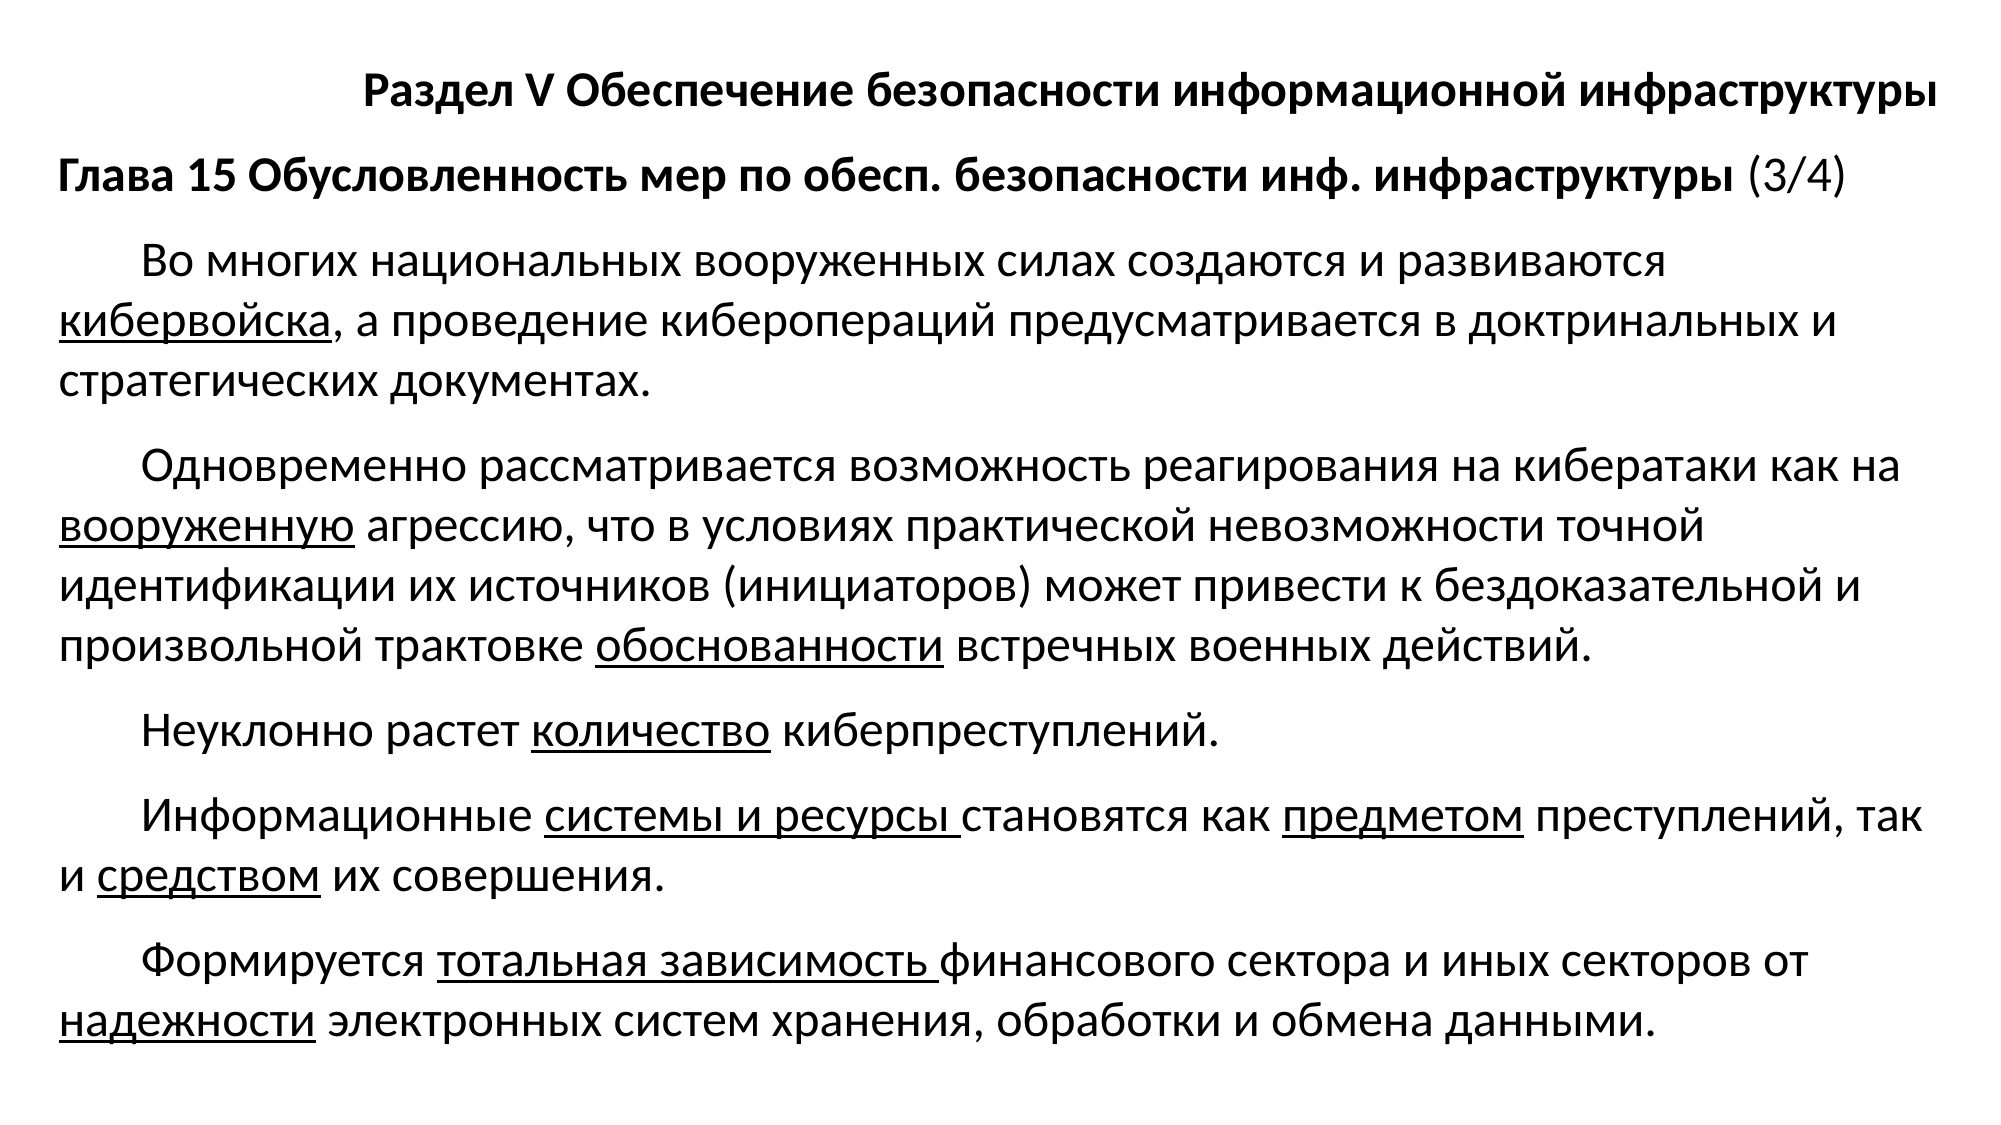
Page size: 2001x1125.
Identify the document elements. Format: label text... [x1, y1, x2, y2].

text_box Раздел V Обеспечение безопасности информационной инфраструктуры Глава 15 Обусловленность мер по обесп. безопасности инф. инфраструктуры (3/4) Во многих национальных вооруженных силах создаются и развиваются кибервойска, а проведение киберопераций предусматривается в доктринальных и стратегических документах. Одновременно рассматривается возможность реагирования на кибератаки как на вооруженную агрессию, что в условиях практической невозможности точной идентификации их источников (инициаторов) может привести к бездоказательной и произвольной трактовке обоснованности встречных военных действий. Неуклонно растет количество киберпреступлений. Информационные системы и ресурсы становятся как предметом преступлений, так и средством их совершения. Формируется тотальная зависимость финансового сектора и иных секторов от надежности электронных систем хранения, обработки и обмена данными. [43, 49, 1955, 1054]
